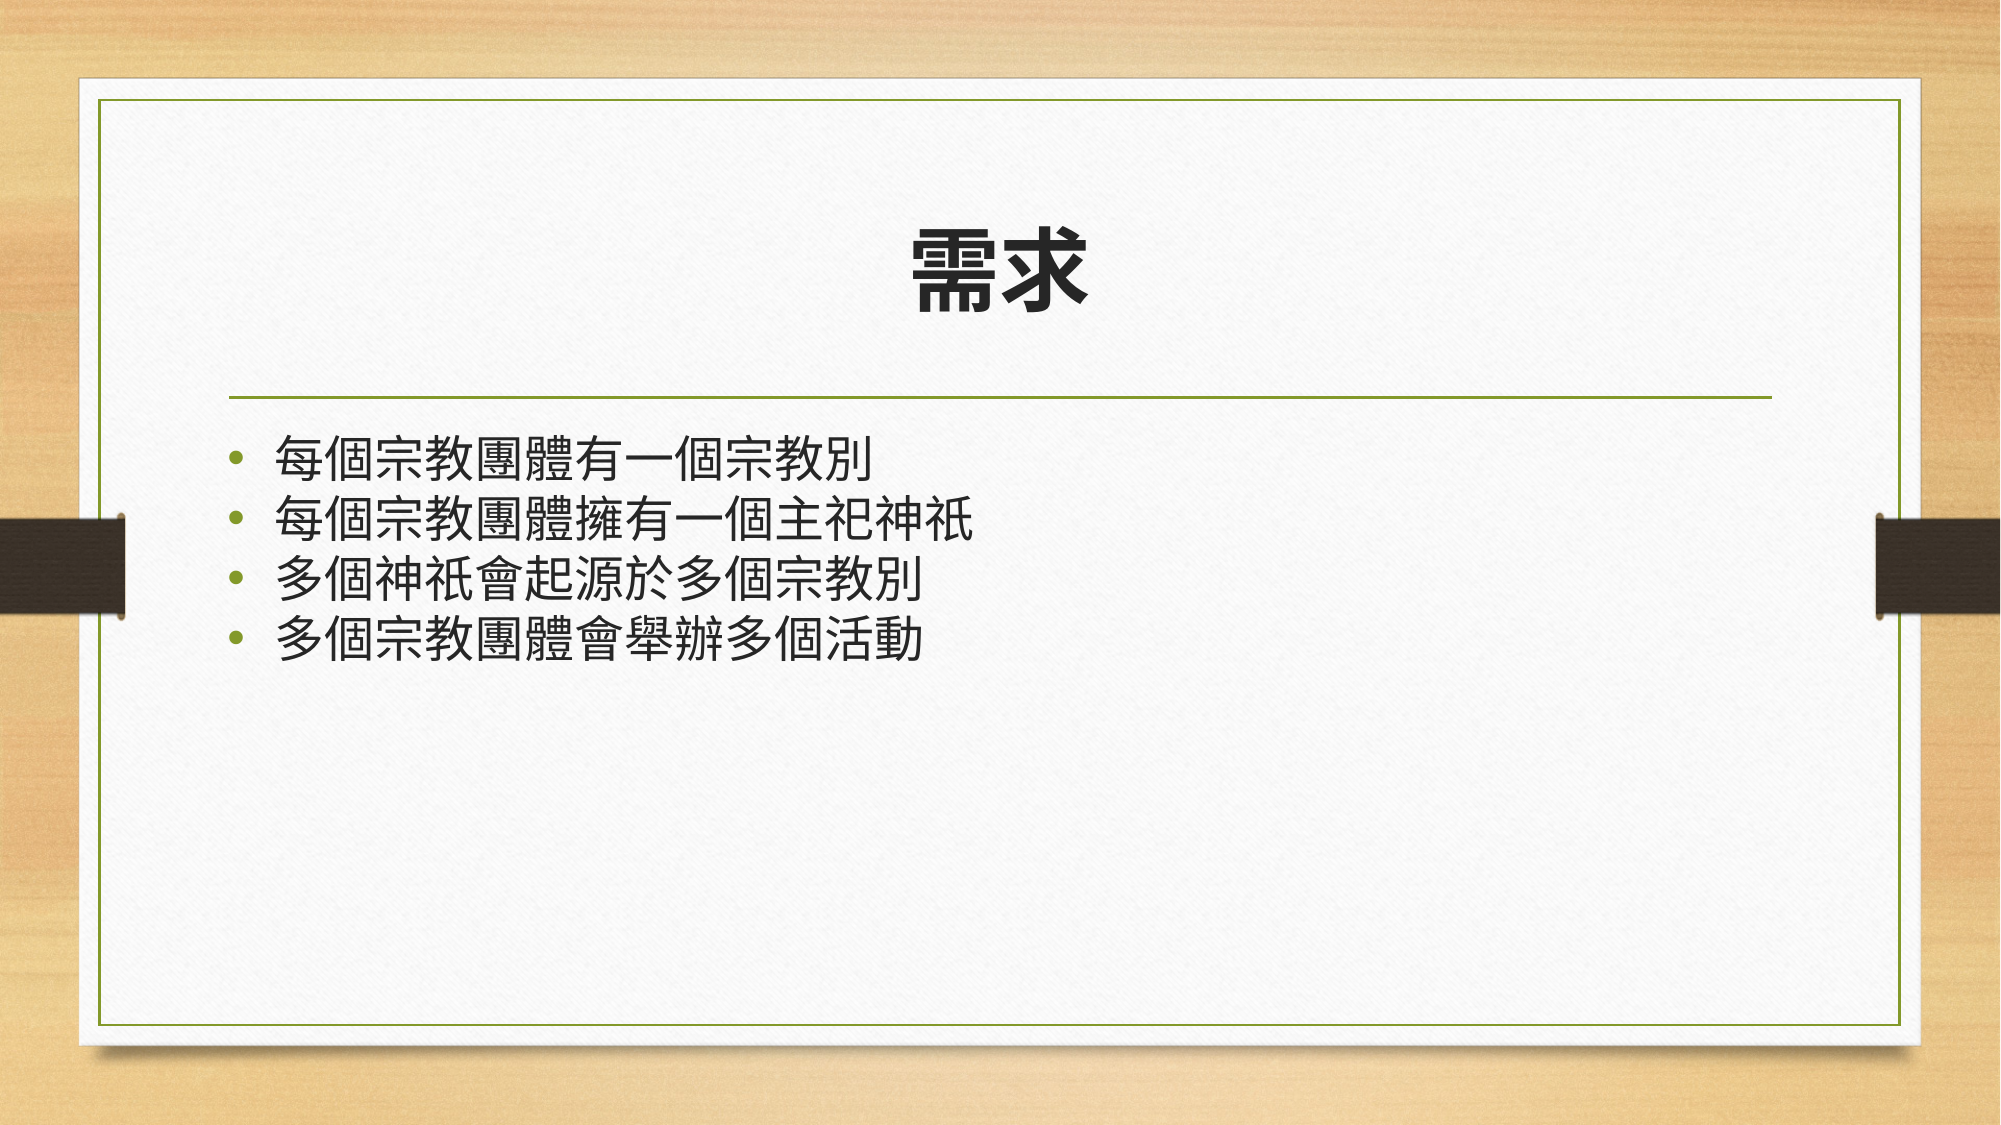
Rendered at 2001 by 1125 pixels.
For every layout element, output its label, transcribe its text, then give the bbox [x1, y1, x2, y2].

title 需求 [212, 161, 1788, 375]
picture [0, 0, 2001, 1125]
list 每個宗教團體有一個宗教別 每個宗教團體擁有一個主祀神祇 多個神祇會起源於多個宗教別 多個宗教團體會舉辦多個活動 [212, 419, 1788, 1016]
